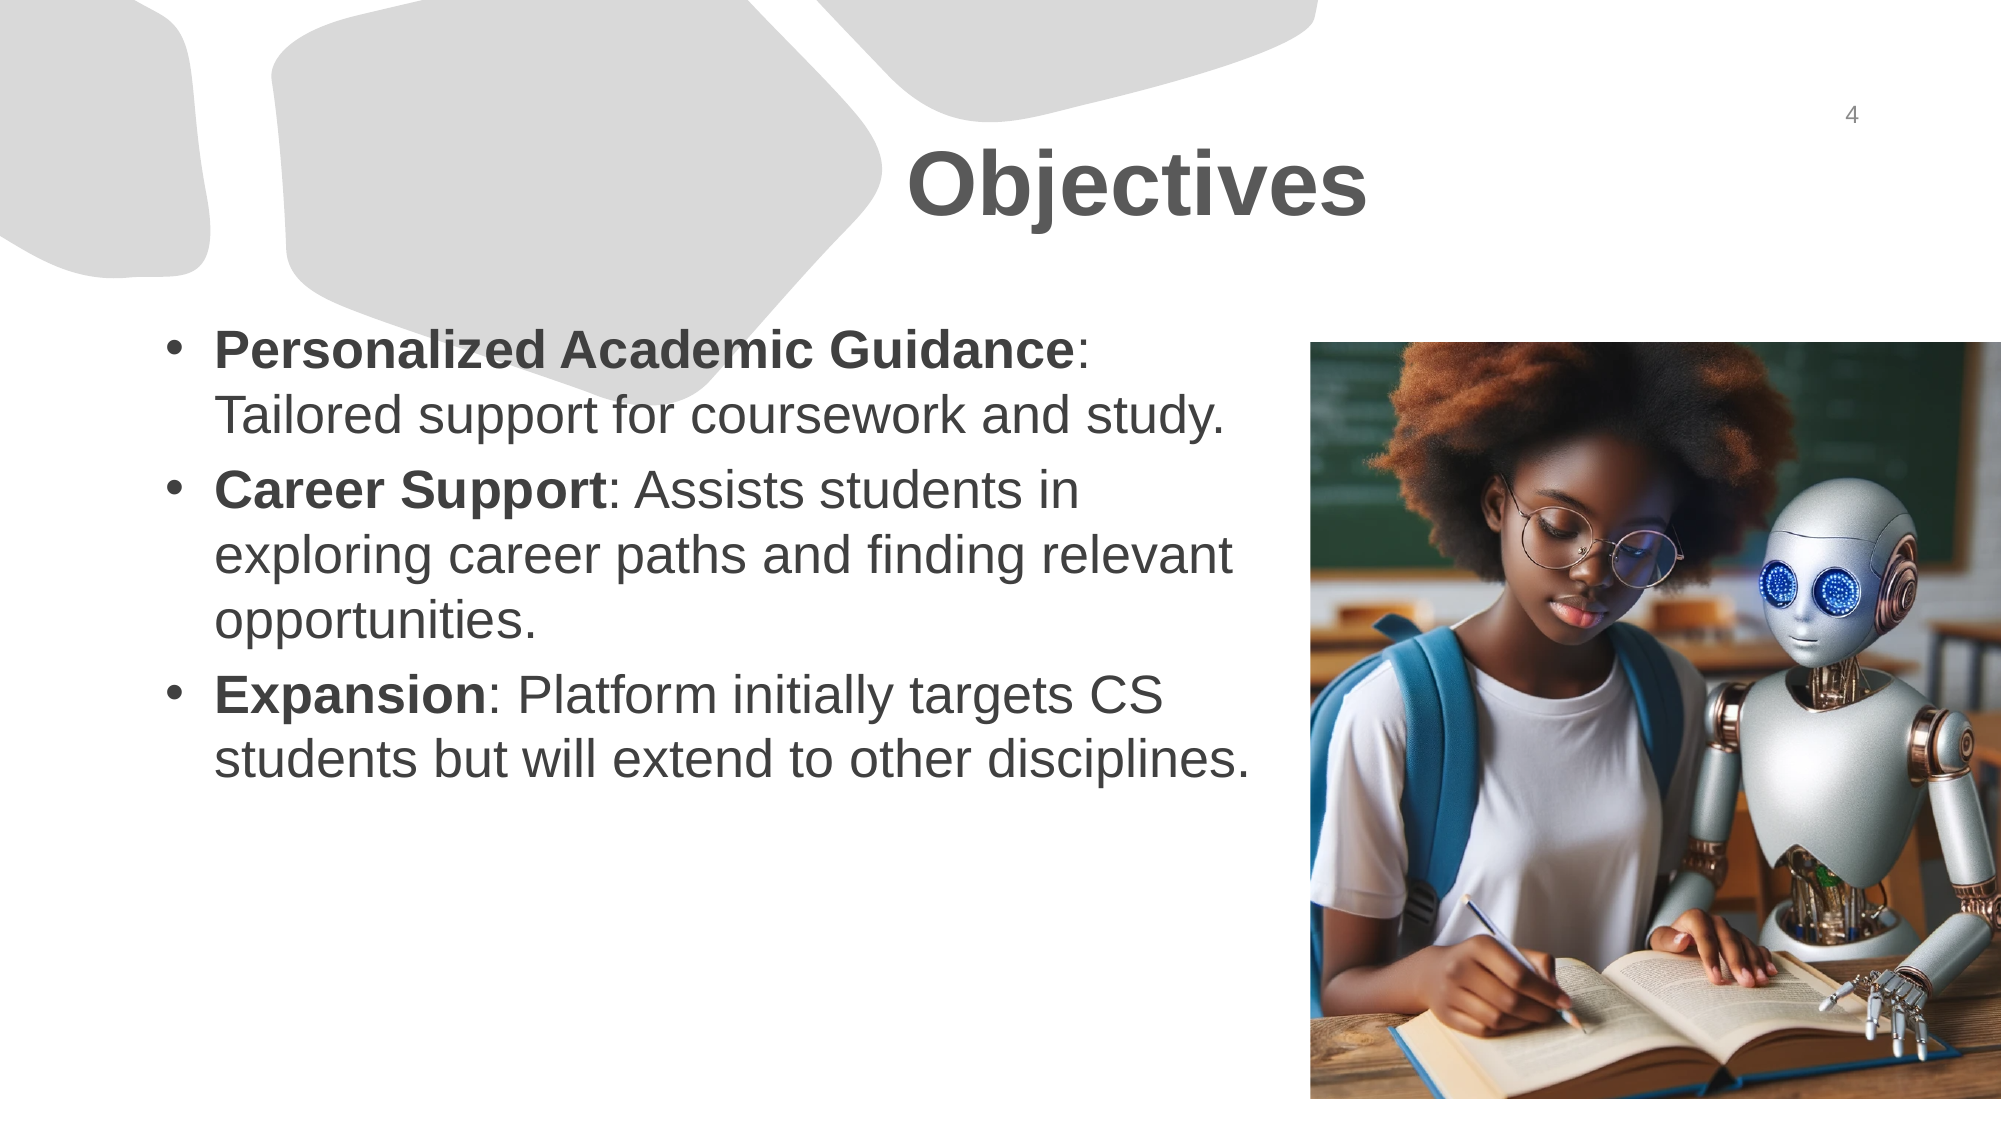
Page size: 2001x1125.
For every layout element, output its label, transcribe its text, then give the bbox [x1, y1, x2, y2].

title Objectives [98, 75, 1386, 242]
slide_number 4 [1712, 75, 1875, 153]
picture [1310, 342, 2001, 1099]
list Personalized Academic Guidance: Tailored support for coursework and study. Career Support: Assists students in exploring career paths and finding relevant opportunities. Expansion: Platform initially targets CS students but will extend to other disciplines. [150, 307, 1283, 918]
